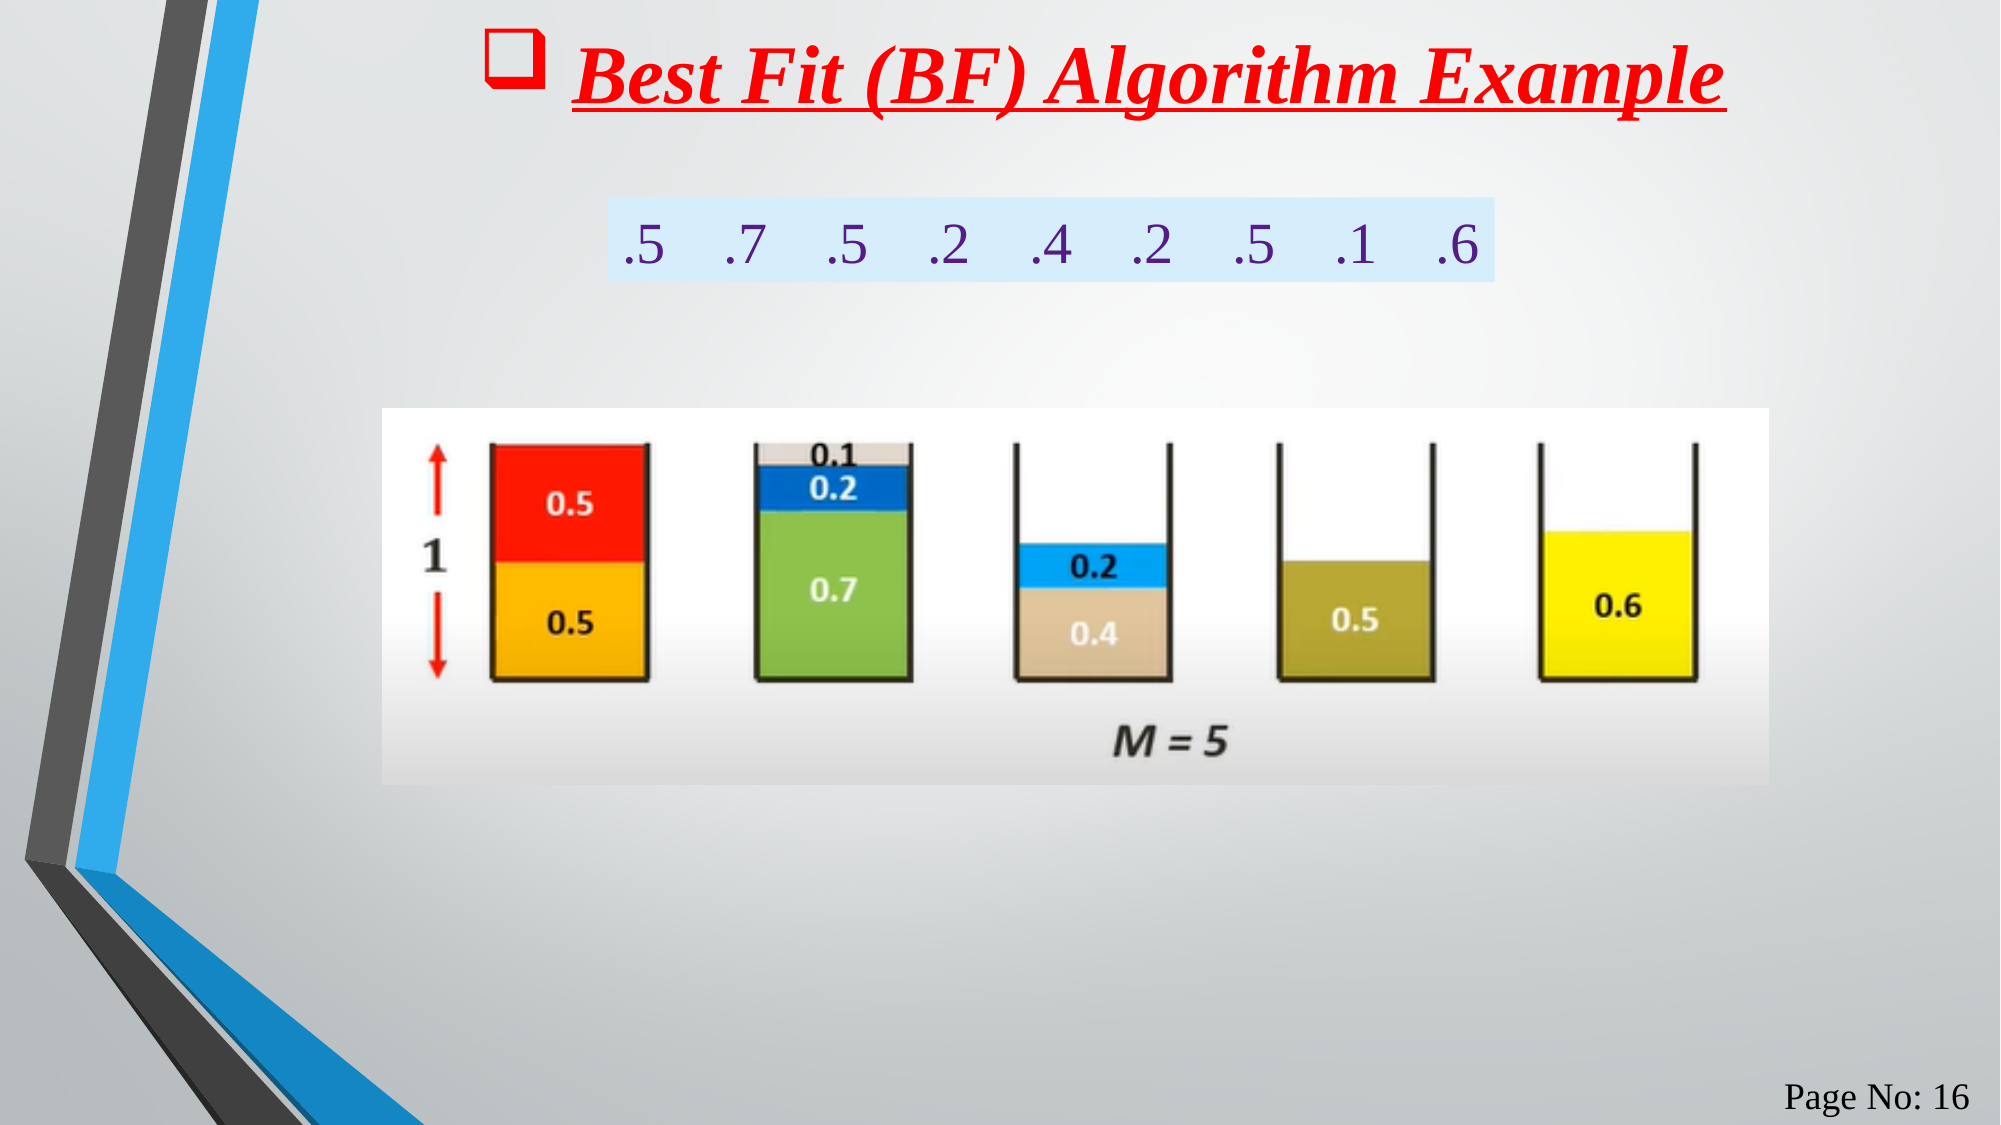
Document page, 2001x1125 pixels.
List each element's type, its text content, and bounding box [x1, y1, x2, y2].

text_box Page No: 16 [1769, 1064, 1985, 1125]
text_box Best Fit (BF) Algorithm Example [463, 12, 1813, 128]
text_box .5 .7 .5 .2 .4 .2 .5 .1 .6 [607, 197, 1495, 283]
picture [382, 408, 1769, 785]
